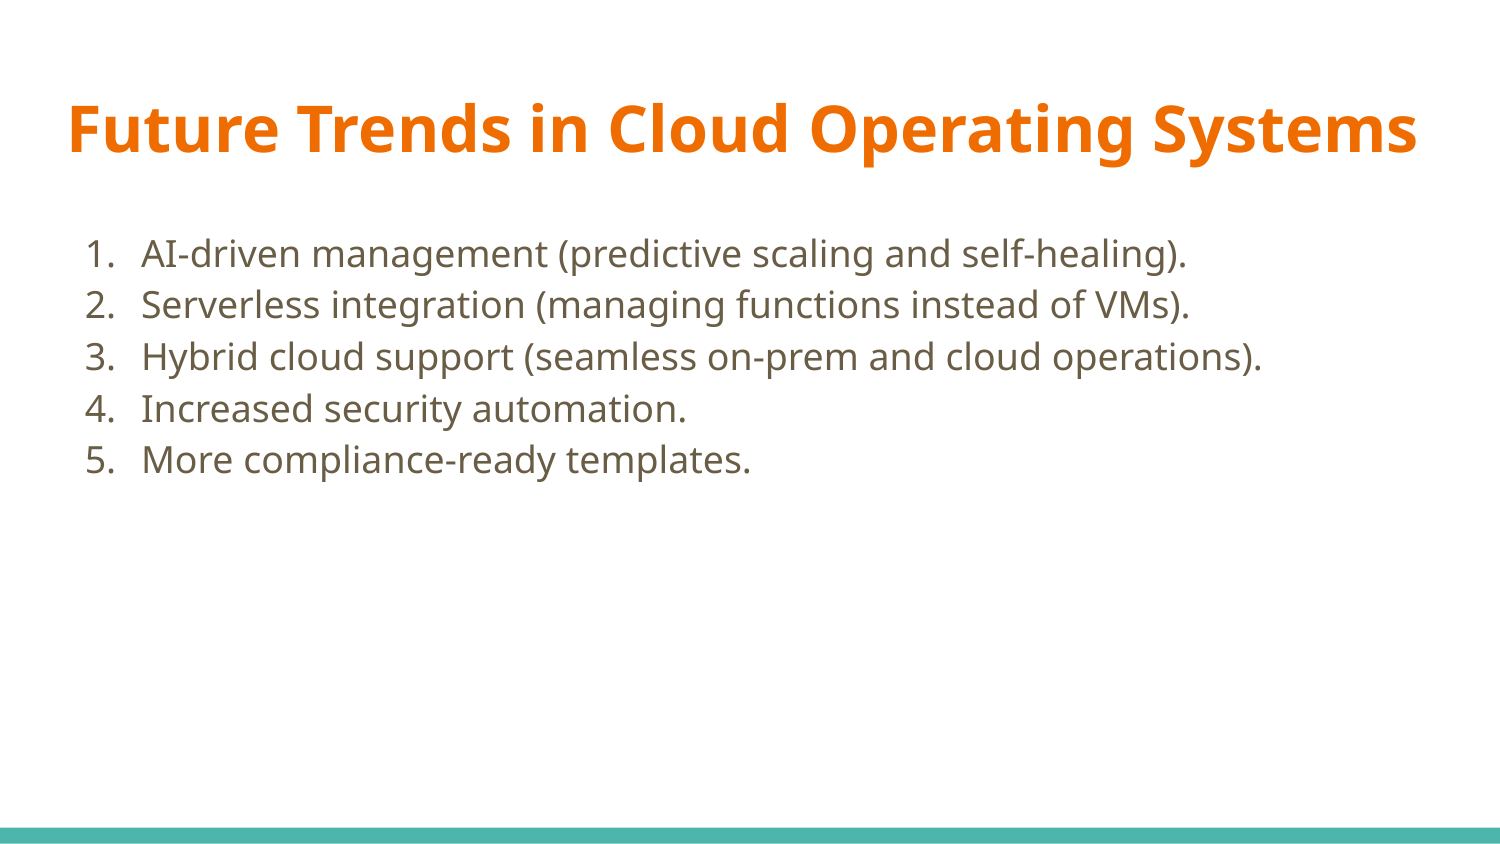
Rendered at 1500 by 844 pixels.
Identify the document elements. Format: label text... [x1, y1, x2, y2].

title Future Trends in Cloud Operating Systems [51, 72, 1449, 189]
list AI-driven management (predictive scaling and self-healing). Serverless integration (managing functions instead of VMs). Hybrid cloud support (seamless on-prem and cloud operations). Increased security automation. More compliance-ready templates. [51, 207, 1449, 750]
